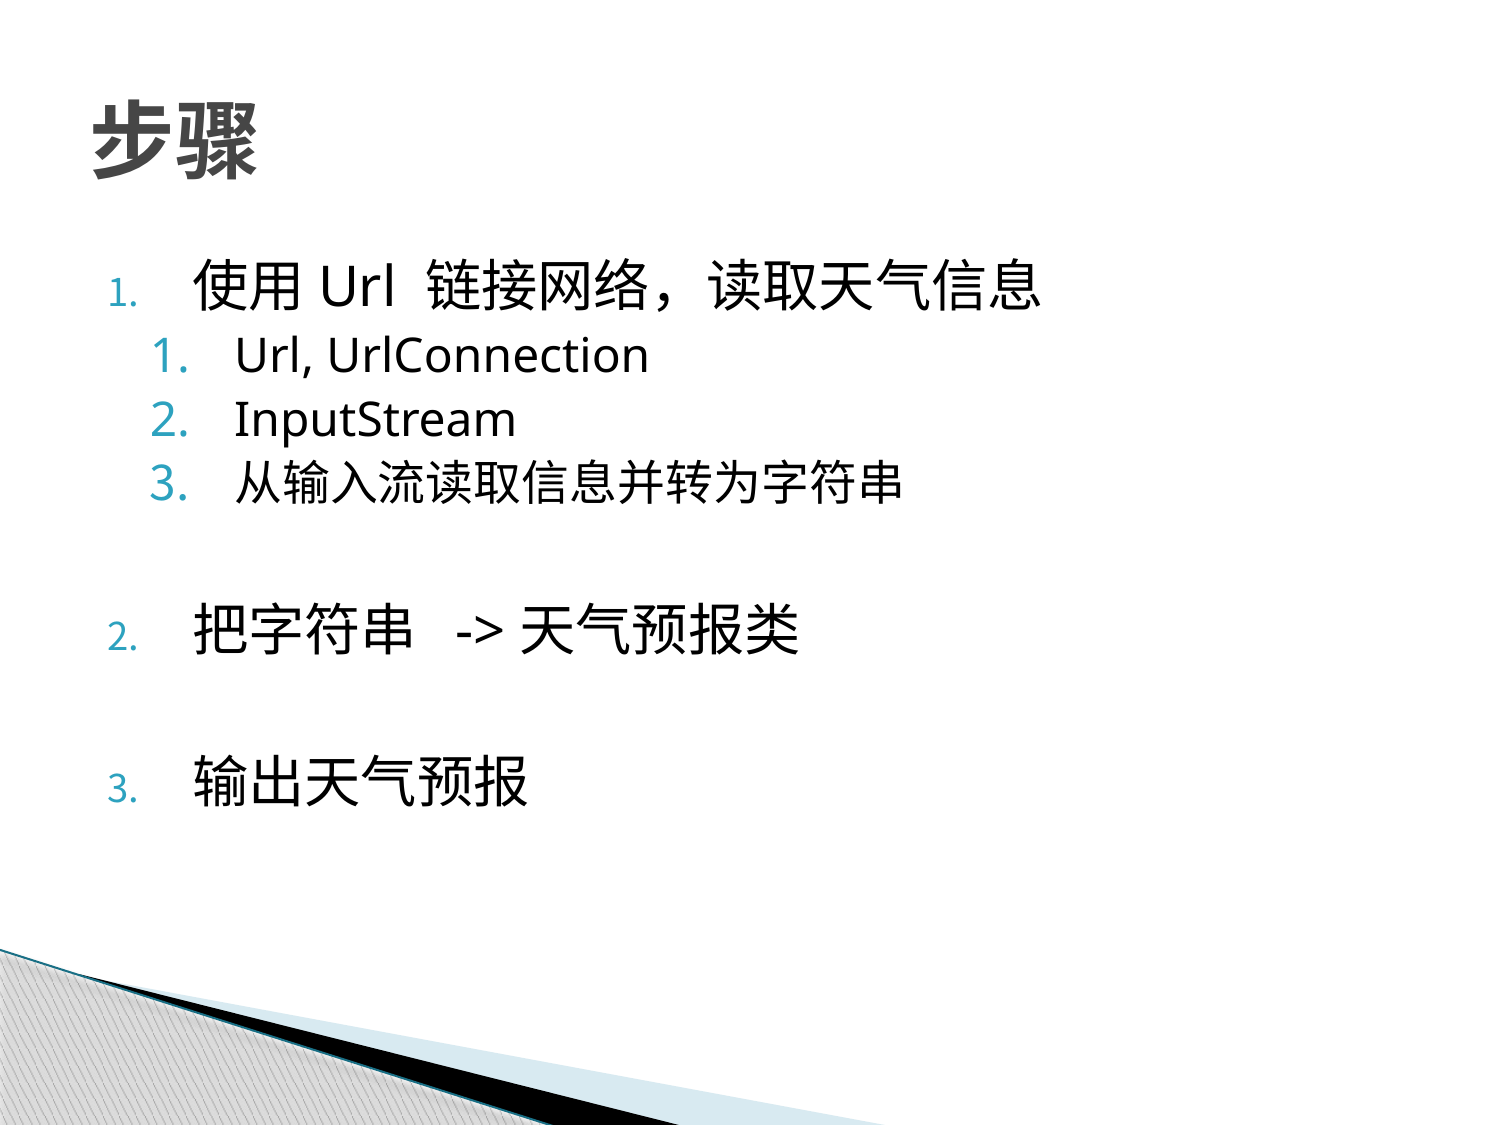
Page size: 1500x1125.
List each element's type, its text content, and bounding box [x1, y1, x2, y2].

list 使用Url 链接网络，读取天气信息 Url, UrlConnection InputStream 从输入流读取信息并转为字符串 把字符串 ->天气预报类 输出天气预报 [75, 243, 1425, 986]
title 步骤 [75, 45, 1425, 233]
